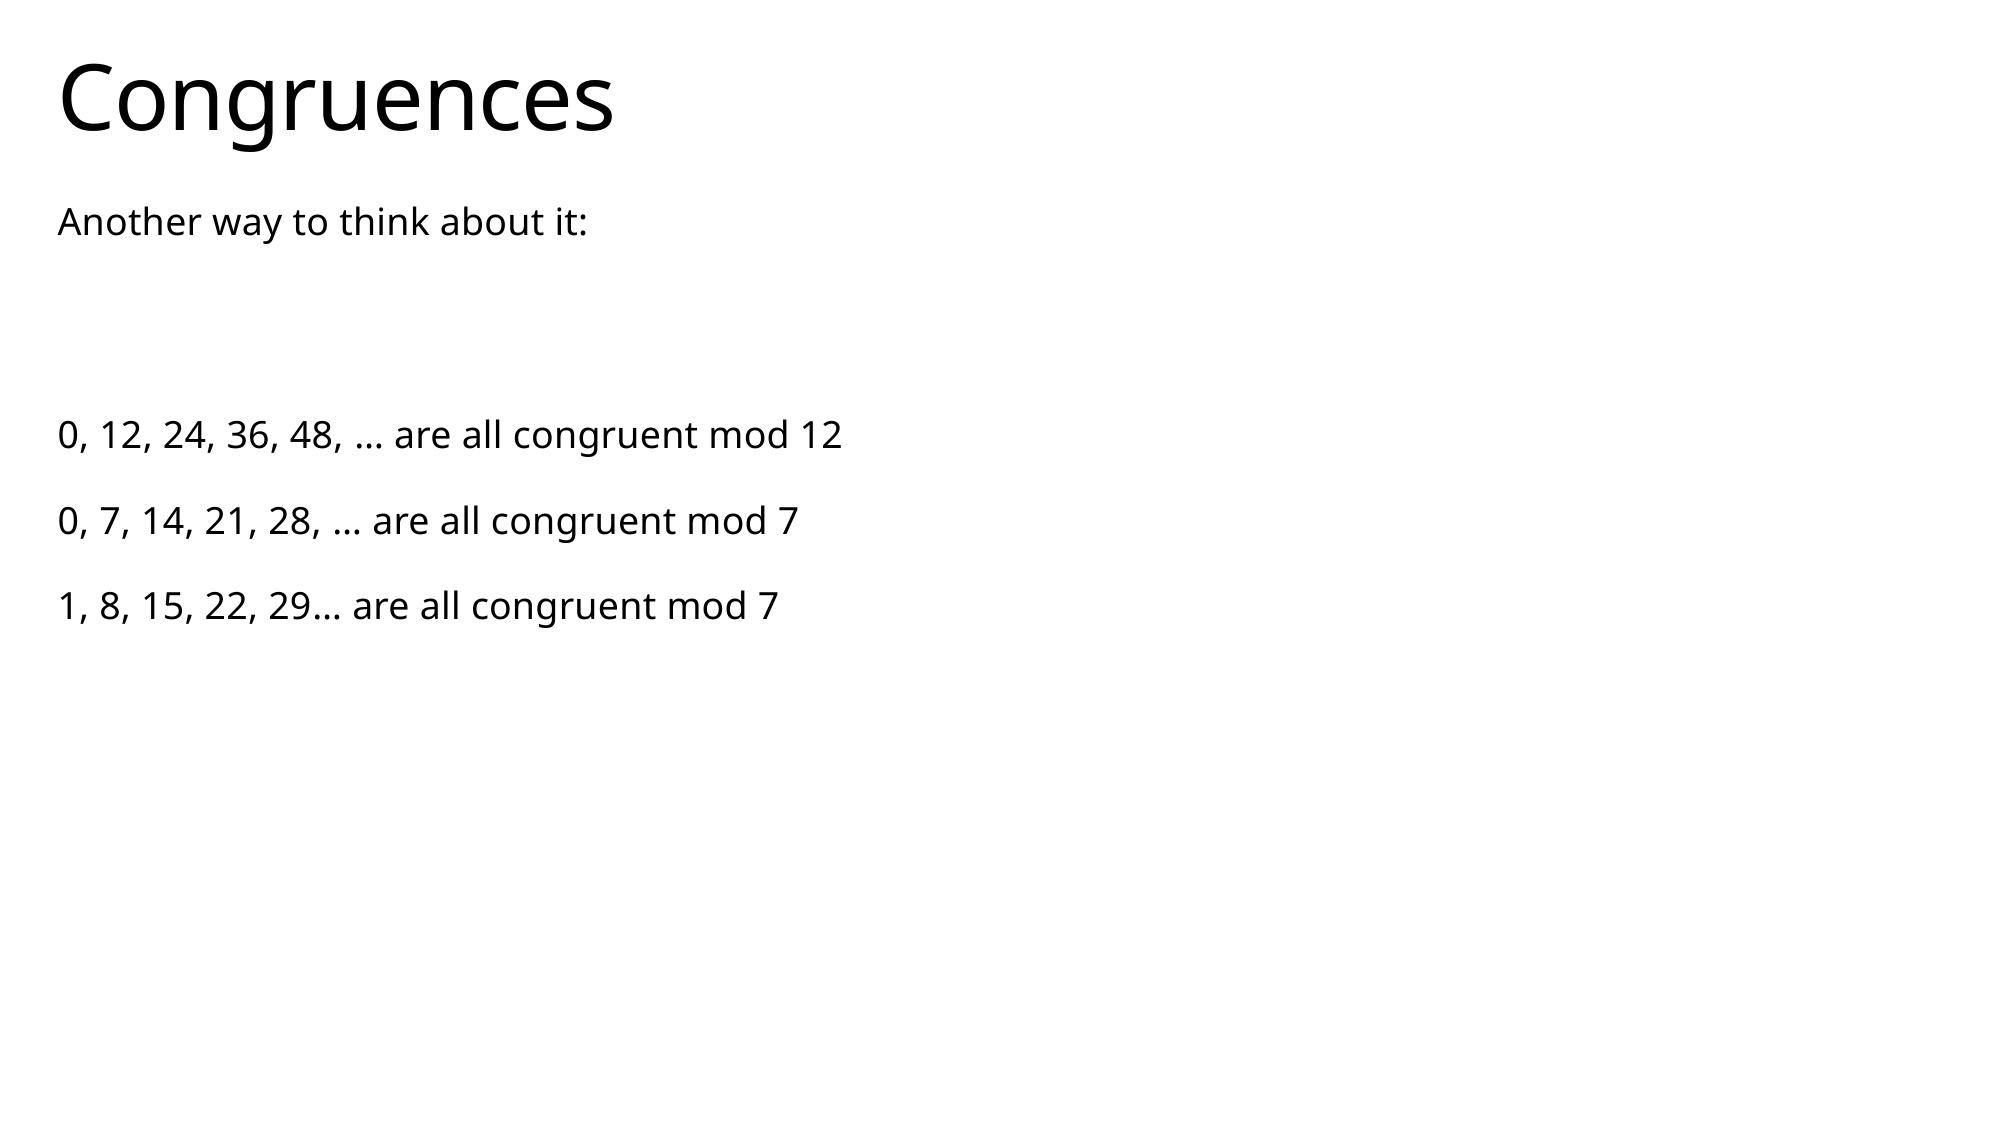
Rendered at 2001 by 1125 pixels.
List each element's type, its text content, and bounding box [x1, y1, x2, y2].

title Congruences [42, 38, 1955, 158]
